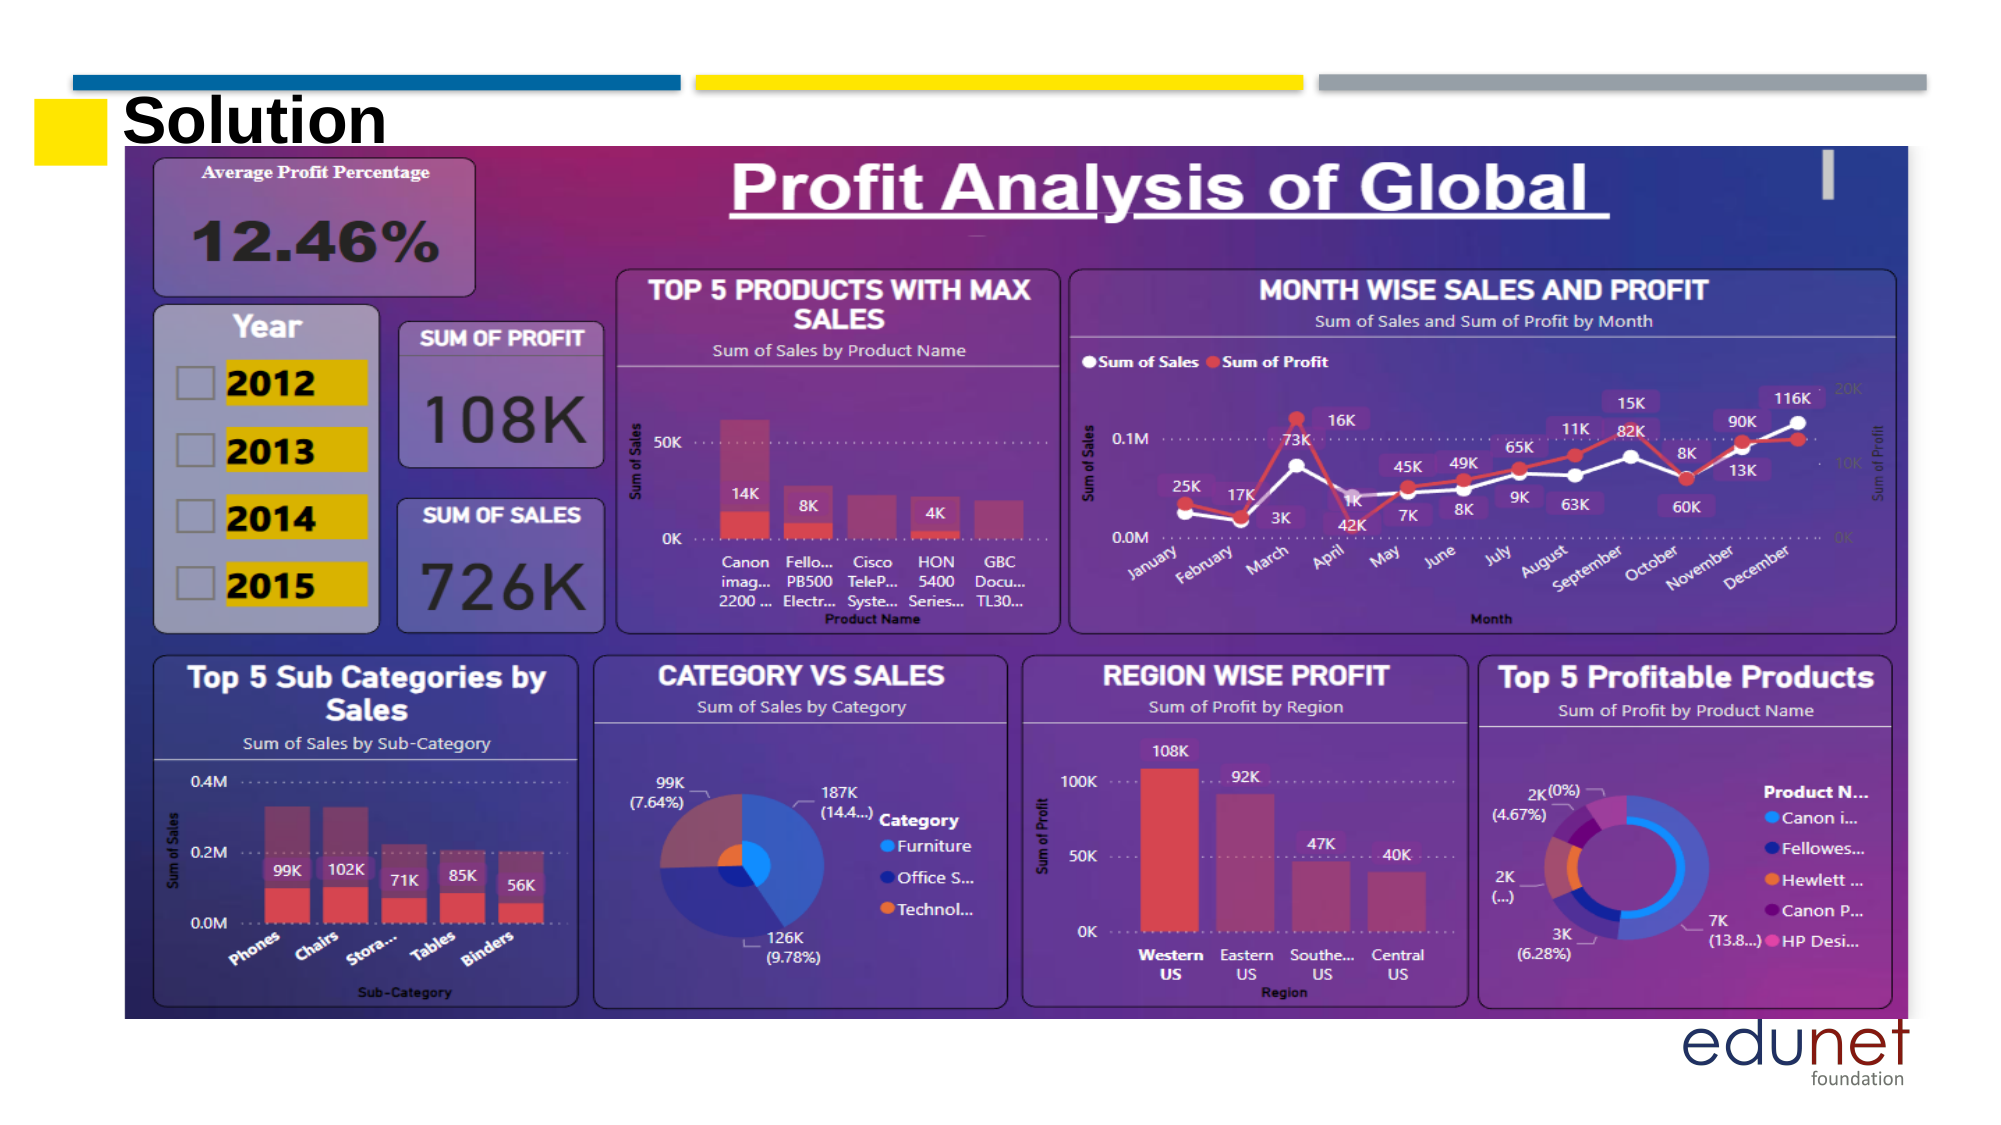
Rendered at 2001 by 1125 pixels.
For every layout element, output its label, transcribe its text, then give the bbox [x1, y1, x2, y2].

text_box [32, 97, 109, 168]
text_box Solution [107, 69, 750, 165]
picture [124, 146, 1932, 1090]
